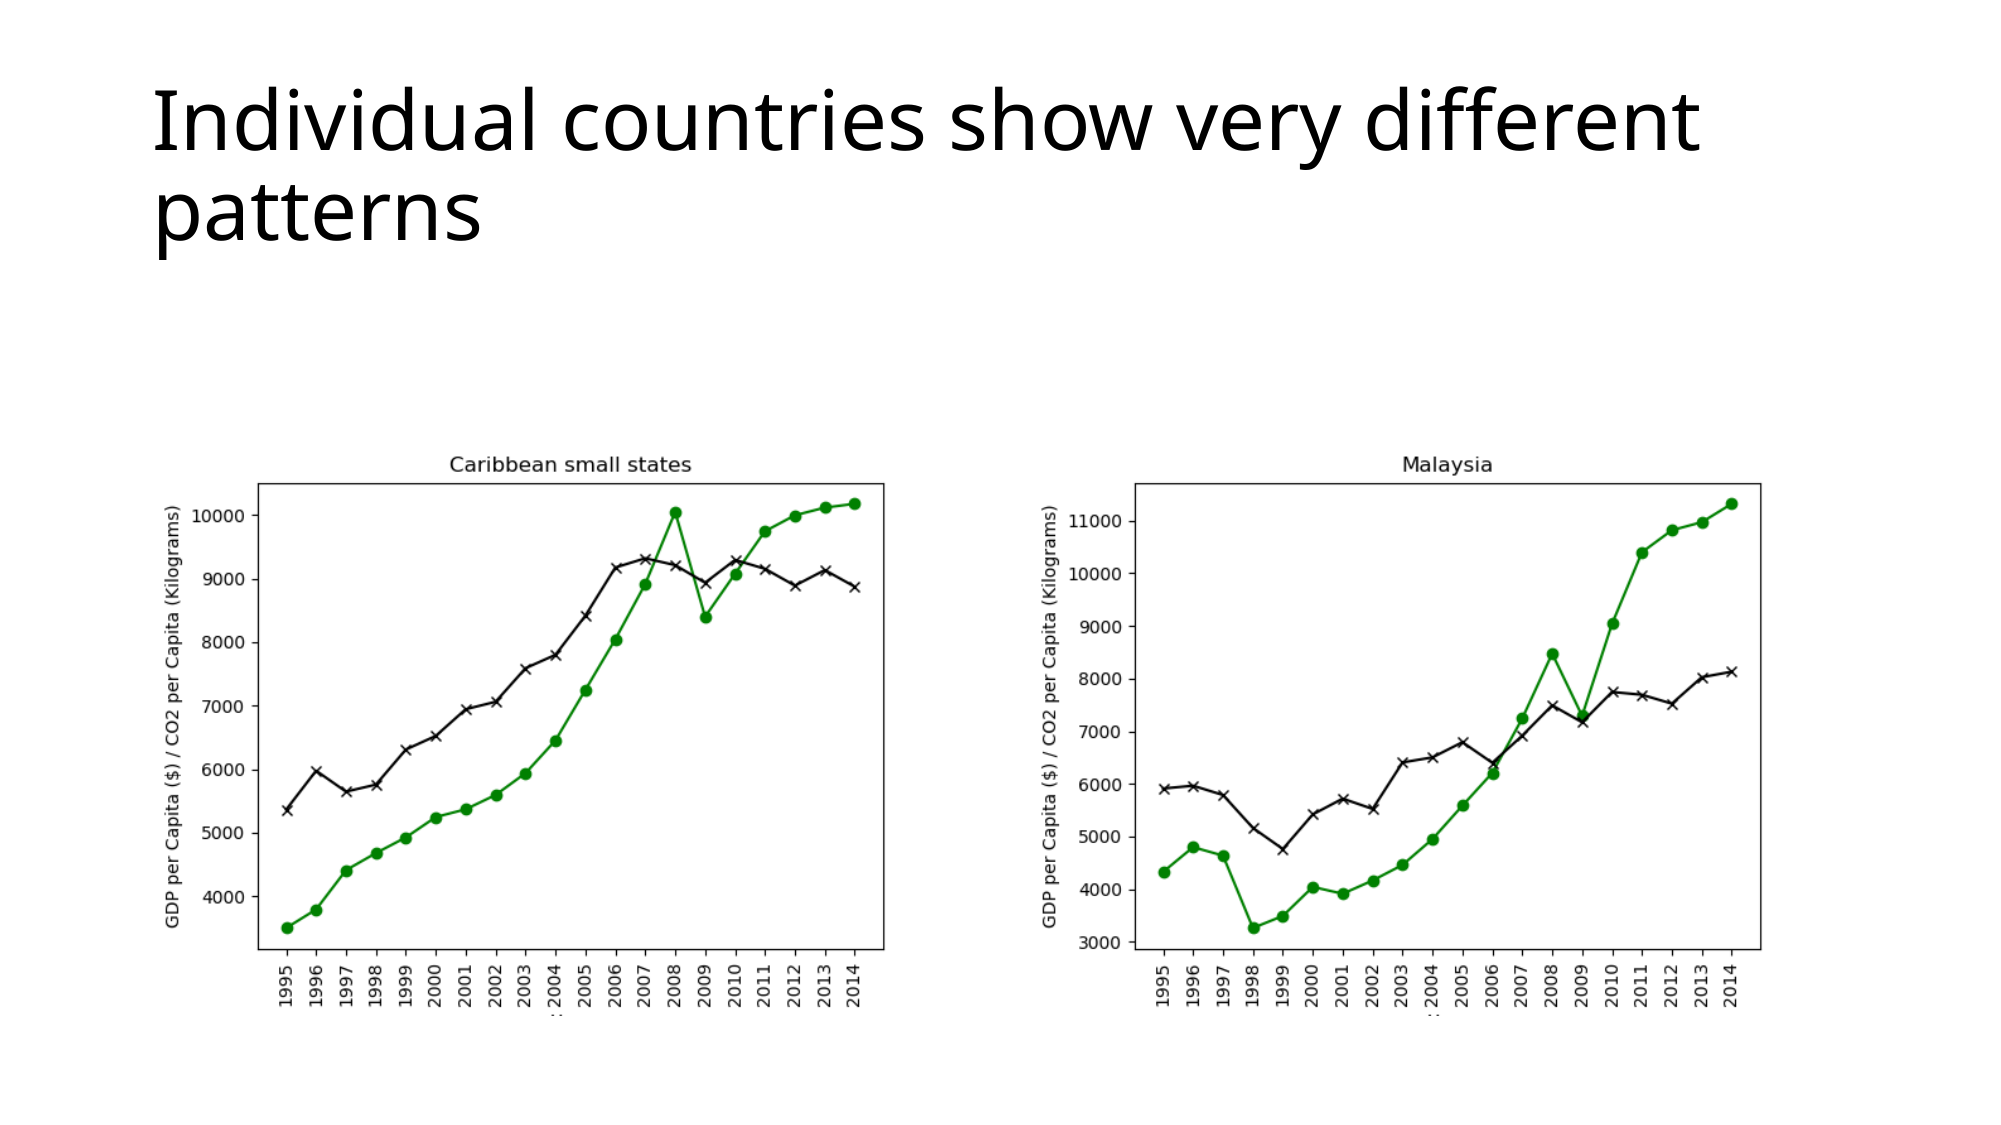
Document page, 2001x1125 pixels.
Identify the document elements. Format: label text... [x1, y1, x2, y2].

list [157, 410, 964, 1016]
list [1034, 410, 1841, 1016]
title Individual countries show very different patterns [137, 59, 1863, 278]
